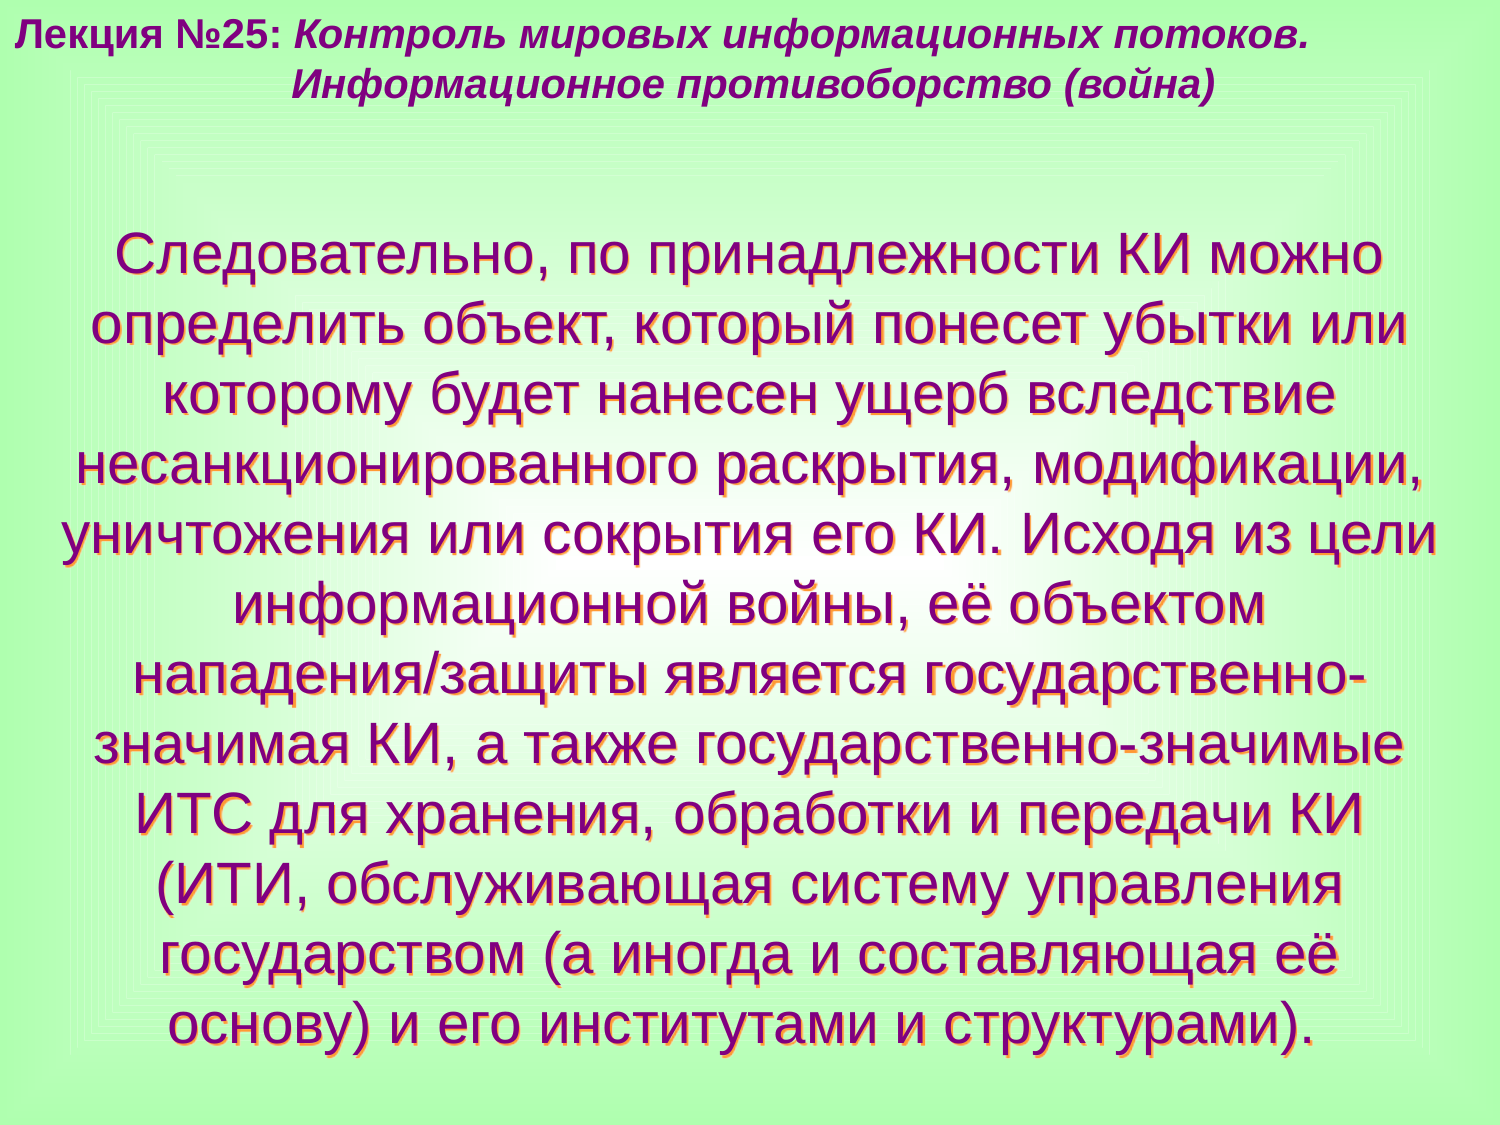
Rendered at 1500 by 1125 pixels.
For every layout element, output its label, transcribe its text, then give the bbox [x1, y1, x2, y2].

text_box Следовательно, по принадлежности КИ можно определить объект, который понесет убытки или которому будет нанесен ущерб вследствие несанкционированного раскрытия, модификации, уничтожения или сокрытия его КИ. Исходя из цели информационной войны, её объектом нападения/защиты является государственно-значимая КИ, а также государственно-значимые ИТС для хранения, обработки и передачи КИ (ИТИ, обслуживающая систему управления государством (а иногда и составляющая её основу) и его институтами и структурами). [41, 207, 1459, 1063]
text_box Лекция №25: Контроль мировых информационных потоков. Информационное противоборство (война) [0, 0, 1500, 115]
